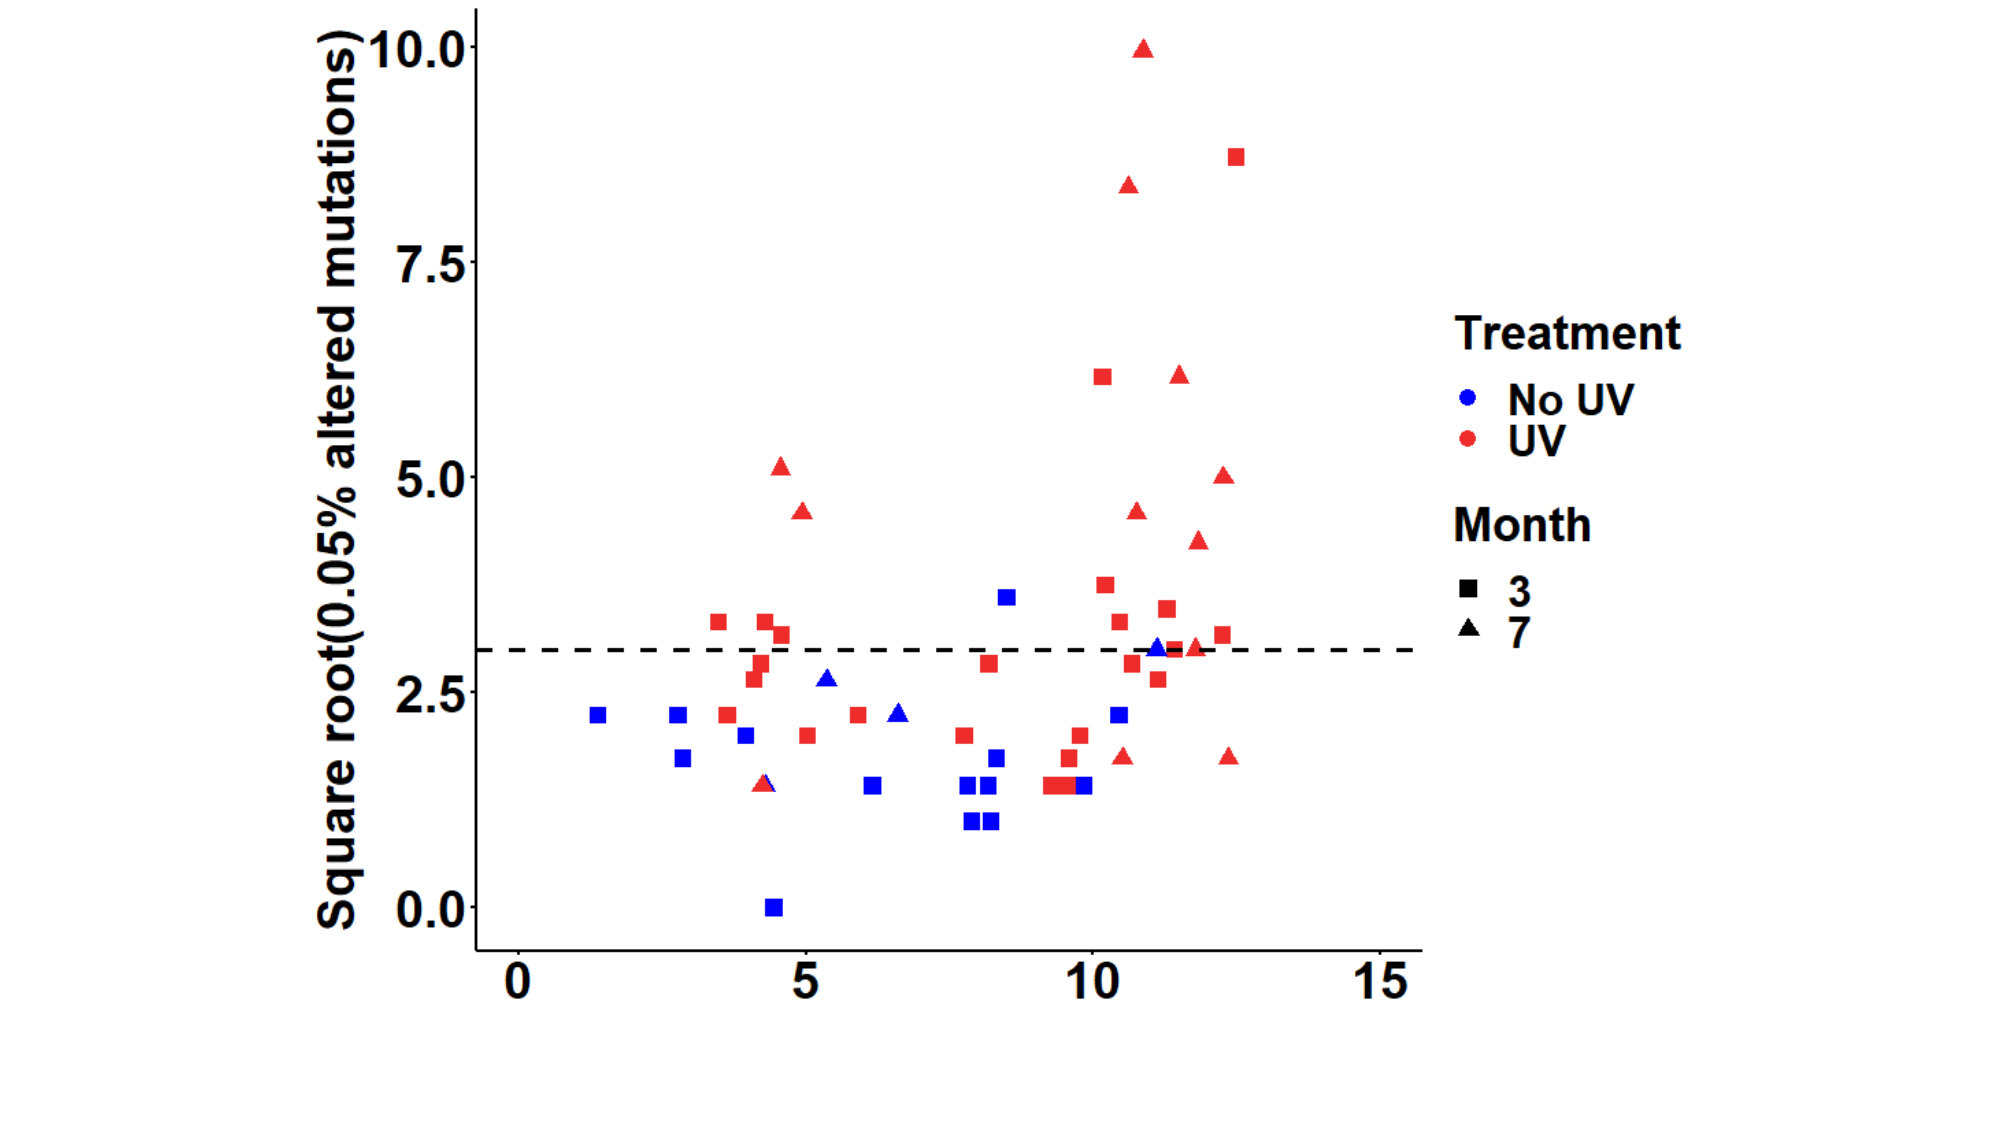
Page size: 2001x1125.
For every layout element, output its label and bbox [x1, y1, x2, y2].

picture [305, 0, 1702, 1018]
